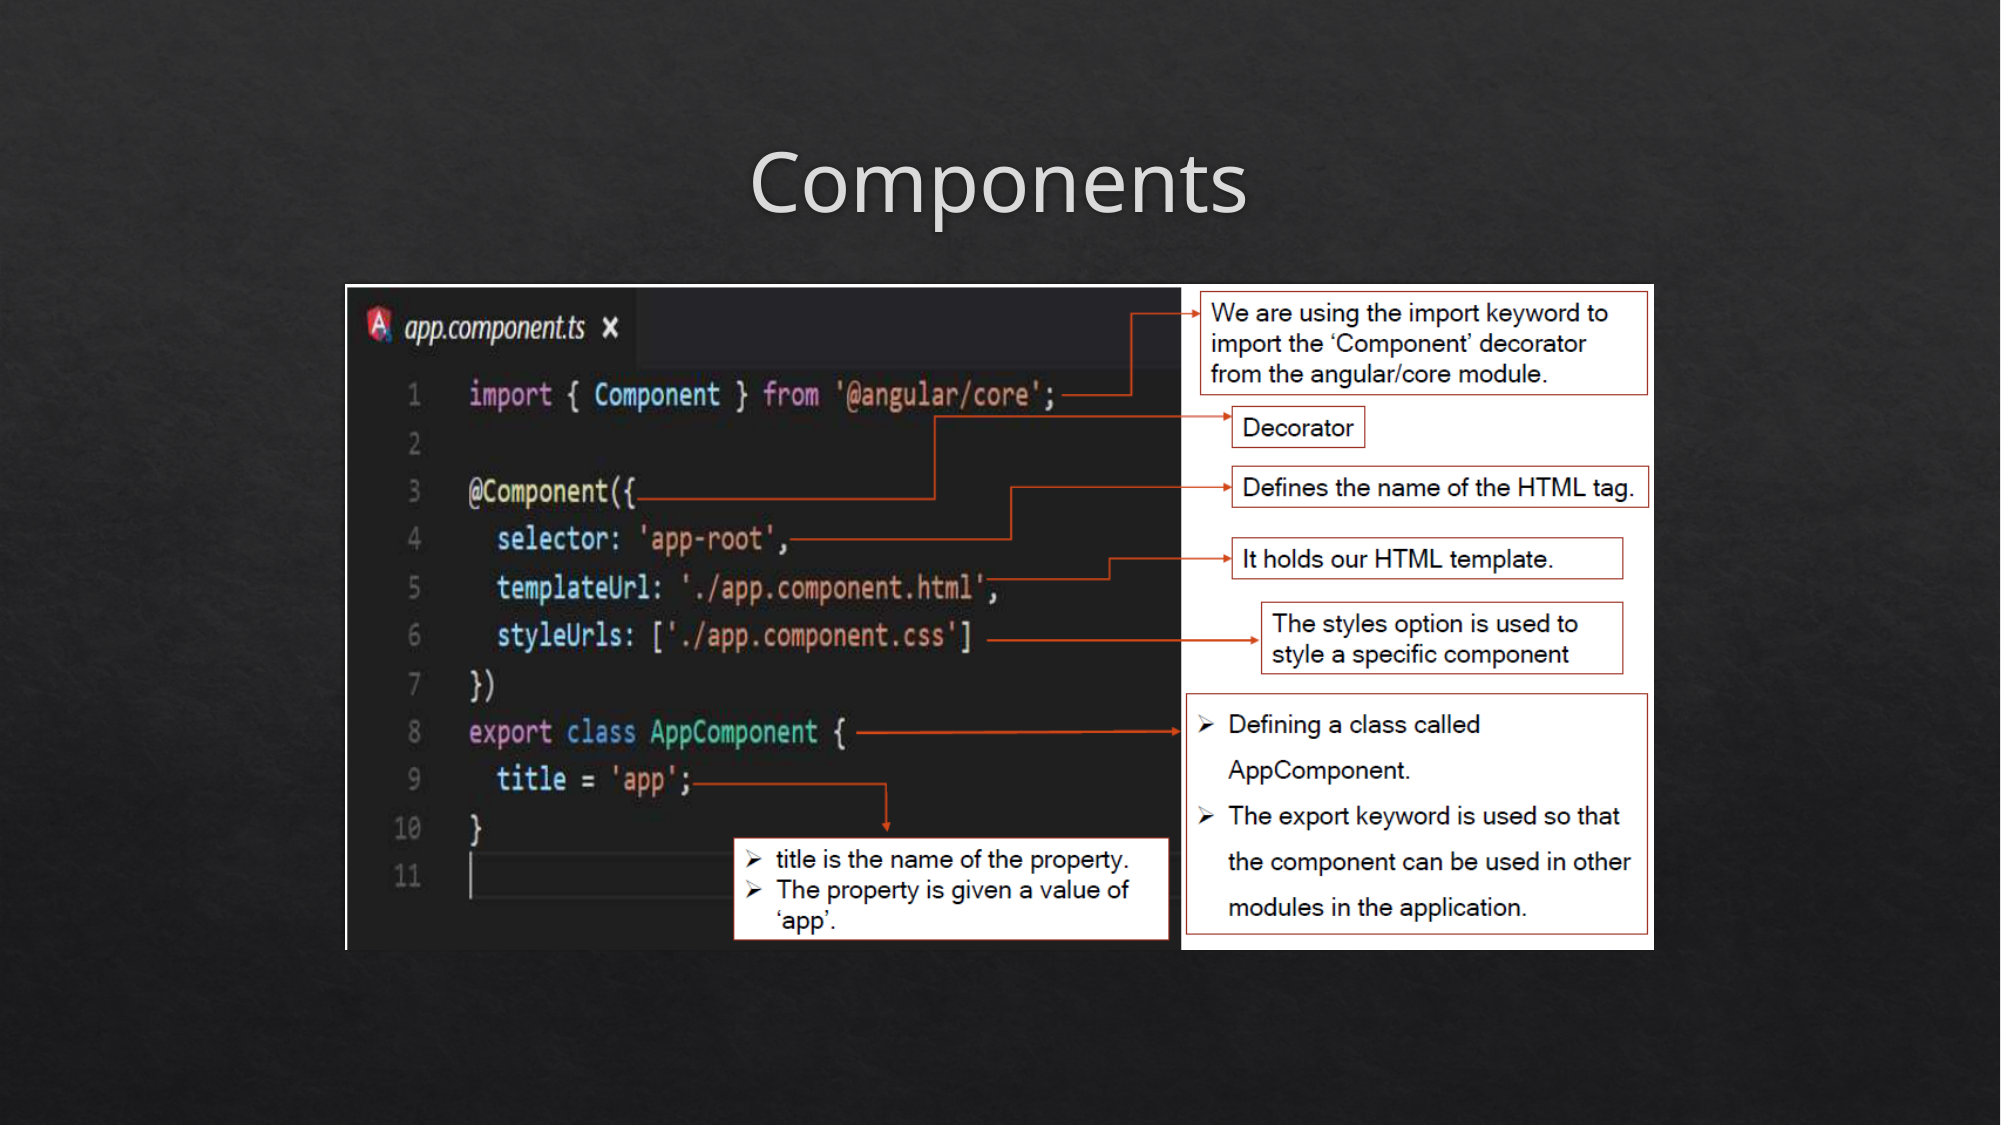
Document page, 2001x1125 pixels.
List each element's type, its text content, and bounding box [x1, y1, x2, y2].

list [344, 283, 1654, 951]
title Components [149, 99, 1849, 260]
